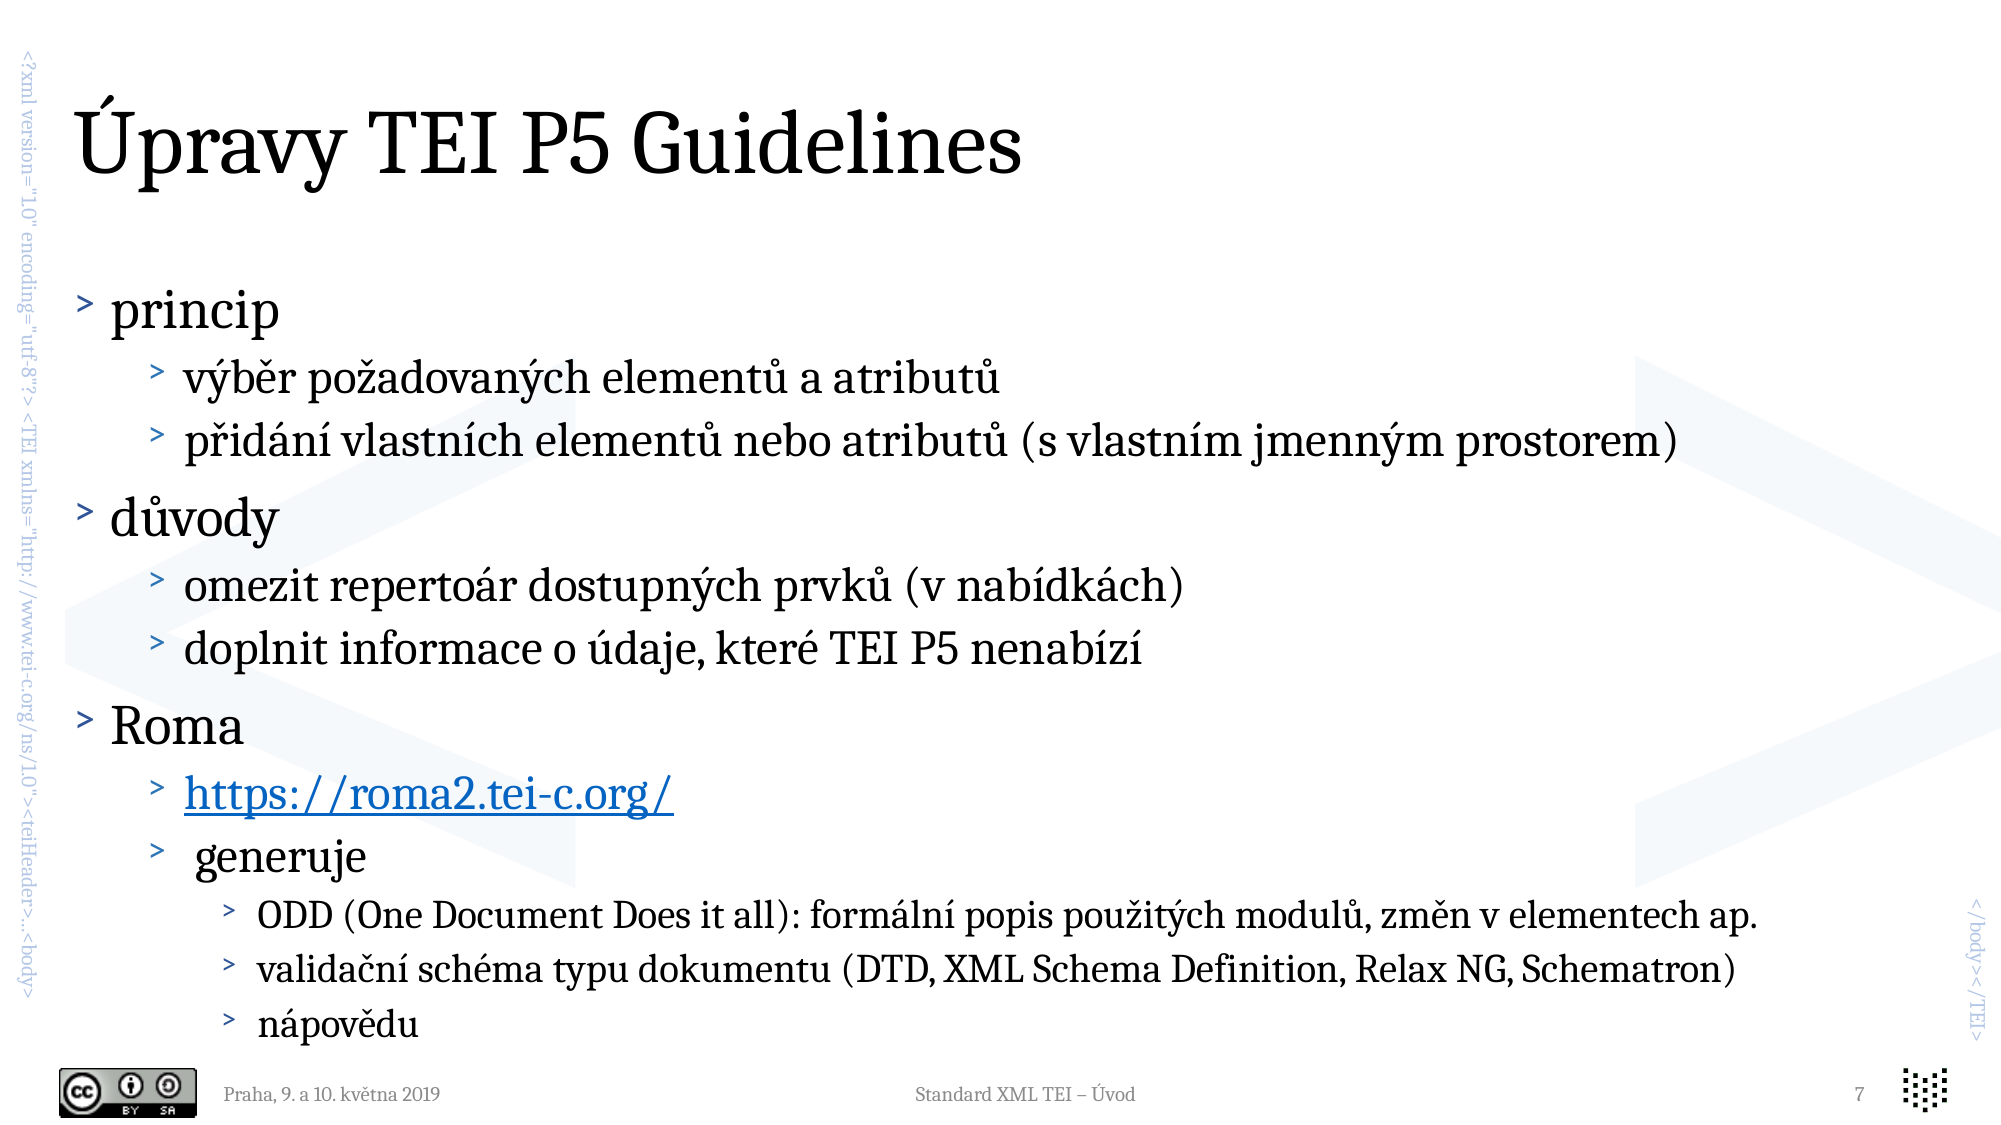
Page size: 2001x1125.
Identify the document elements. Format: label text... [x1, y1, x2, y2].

picture [59, 1068, 197, 1118]
picture [1899, 1066, 1949, 1114]
slide_number 7 [1507, 1075, 1880, 1111]
slide_number Praha, 9. a 10. května 2019 [208, 1075, 532, 1111]
title Úpravy TEI P5 Guidelines [59, 35, 1949, 253]
footer Standard XML TEI – Úvod [569, 1075, 1483, 1111]
list princip výběr požadovaných elementů a atributů přidání vlastních elementů nebo atributů (s vlastním jmenným prostorem) důvody omezit repertoár dostupných prvků (v nabídkách) doplnit informace o údaje, které TEI P5 nenabízí Roma https://roma2.tei-c.org/ generuje ODD (One Document Does it all): formální popis použitých modulů, změn v elementech ap. validační schéma typu dokumentu (DTD, XML Schema Definition, Relax NG, Schematron) nápovědu [59, 271, 1949, 1058]
